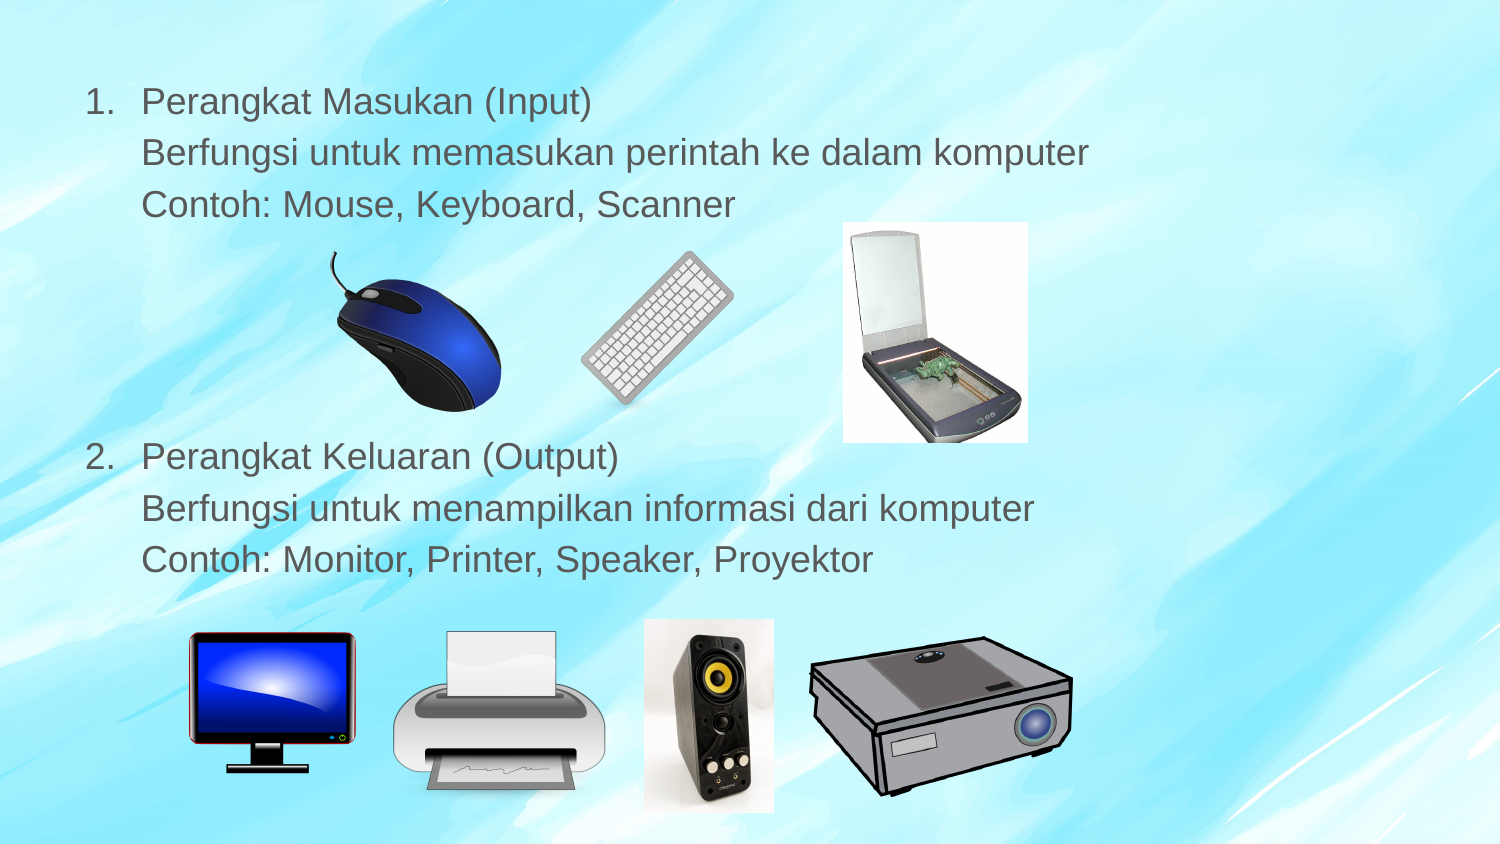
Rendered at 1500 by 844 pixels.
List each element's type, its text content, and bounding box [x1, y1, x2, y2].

picture [0, 0, 1500, 844]
list Perangkat Masukan (Input) Berfungsi untuk memasukan perintah ke dalam komputer Contoh: Mouse, Keyboard, Scanner Perangkat Keluaran (Output) Berfungsi untuk menampilkan informasi dari komputer Contoh: Monitor, Printer, Speaker, Proyektor [51, 54, 1449, 765]
